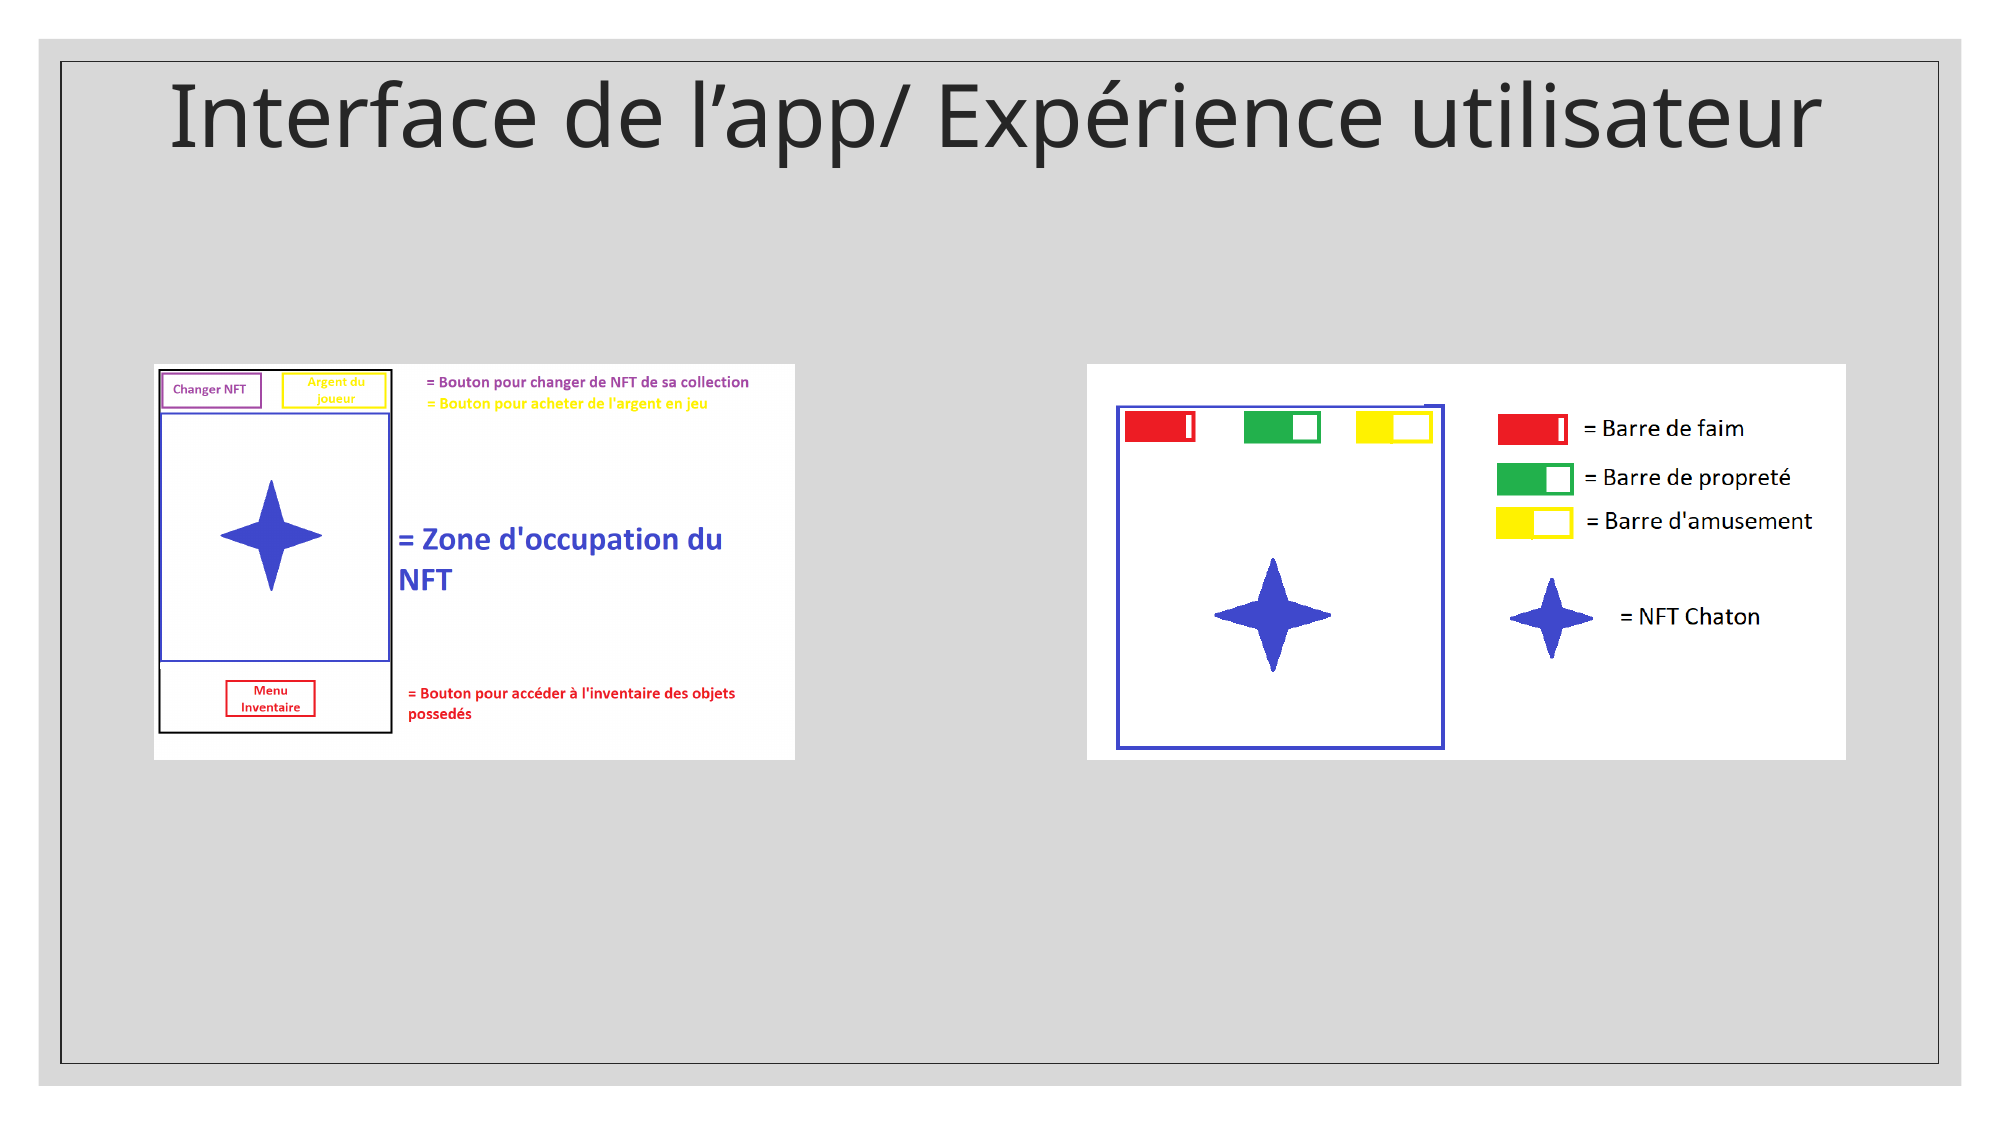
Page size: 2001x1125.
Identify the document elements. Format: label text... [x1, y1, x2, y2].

picture [1087, 364, 1846, 760]
title Interface de l’app/ Expérience utilisateur [154, 61, 1846, 177]
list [153, 364, 795, 760]
